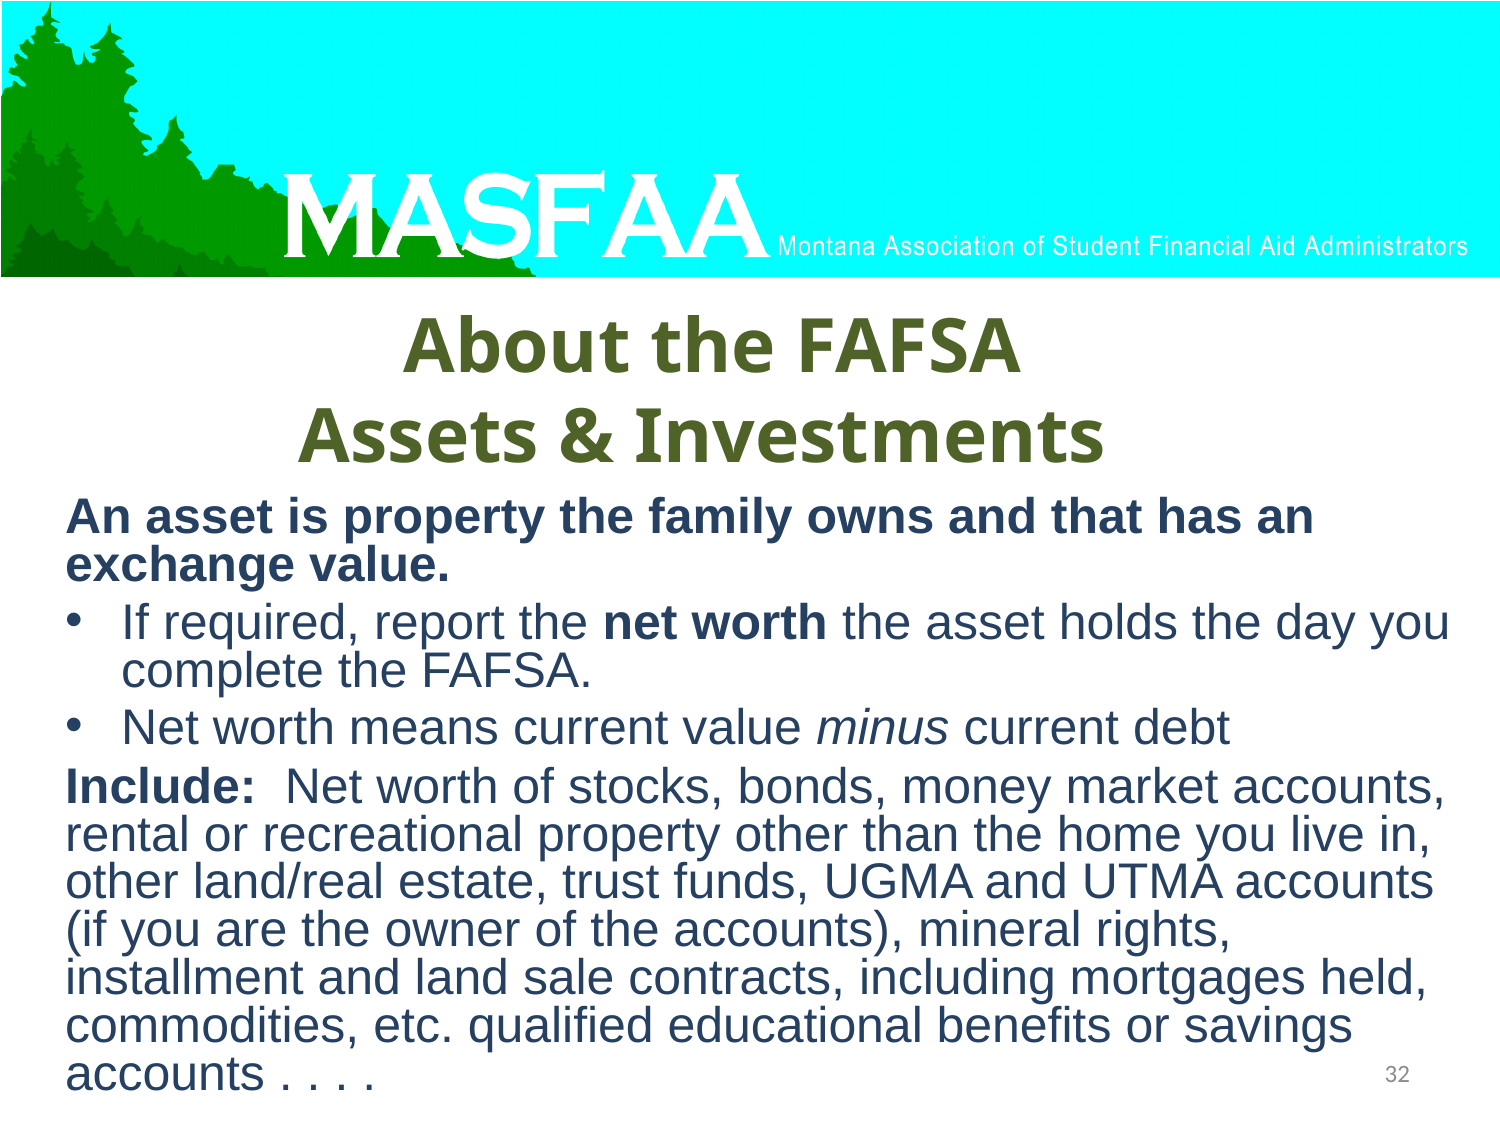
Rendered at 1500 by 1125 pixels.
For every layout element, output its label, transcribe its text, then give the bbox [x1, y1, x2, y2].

title About the FAFSA Assets & Investments [74, 274, 1351, 487]
slide_number 32 [1074, 1042, 1425, 1103]
subtitle An asset is property the family owns and that has an exchange value. If required, report the net worth the asset holds the day you complete the FAFSA. Net worth means current value minus current debt Include: Net worth of stocks, bonds, money market accounts, rental or recreational property other than the home you live in, other land/real estate, trust funds, UGMA and UTMA accounts (if you are the owner of the accounts), mineral rights, installment and land sale contracts, including mortgages held, commodities, etc. qualified educational benefits or savings accounts . . . . [49, 487, 1476, 1103]
